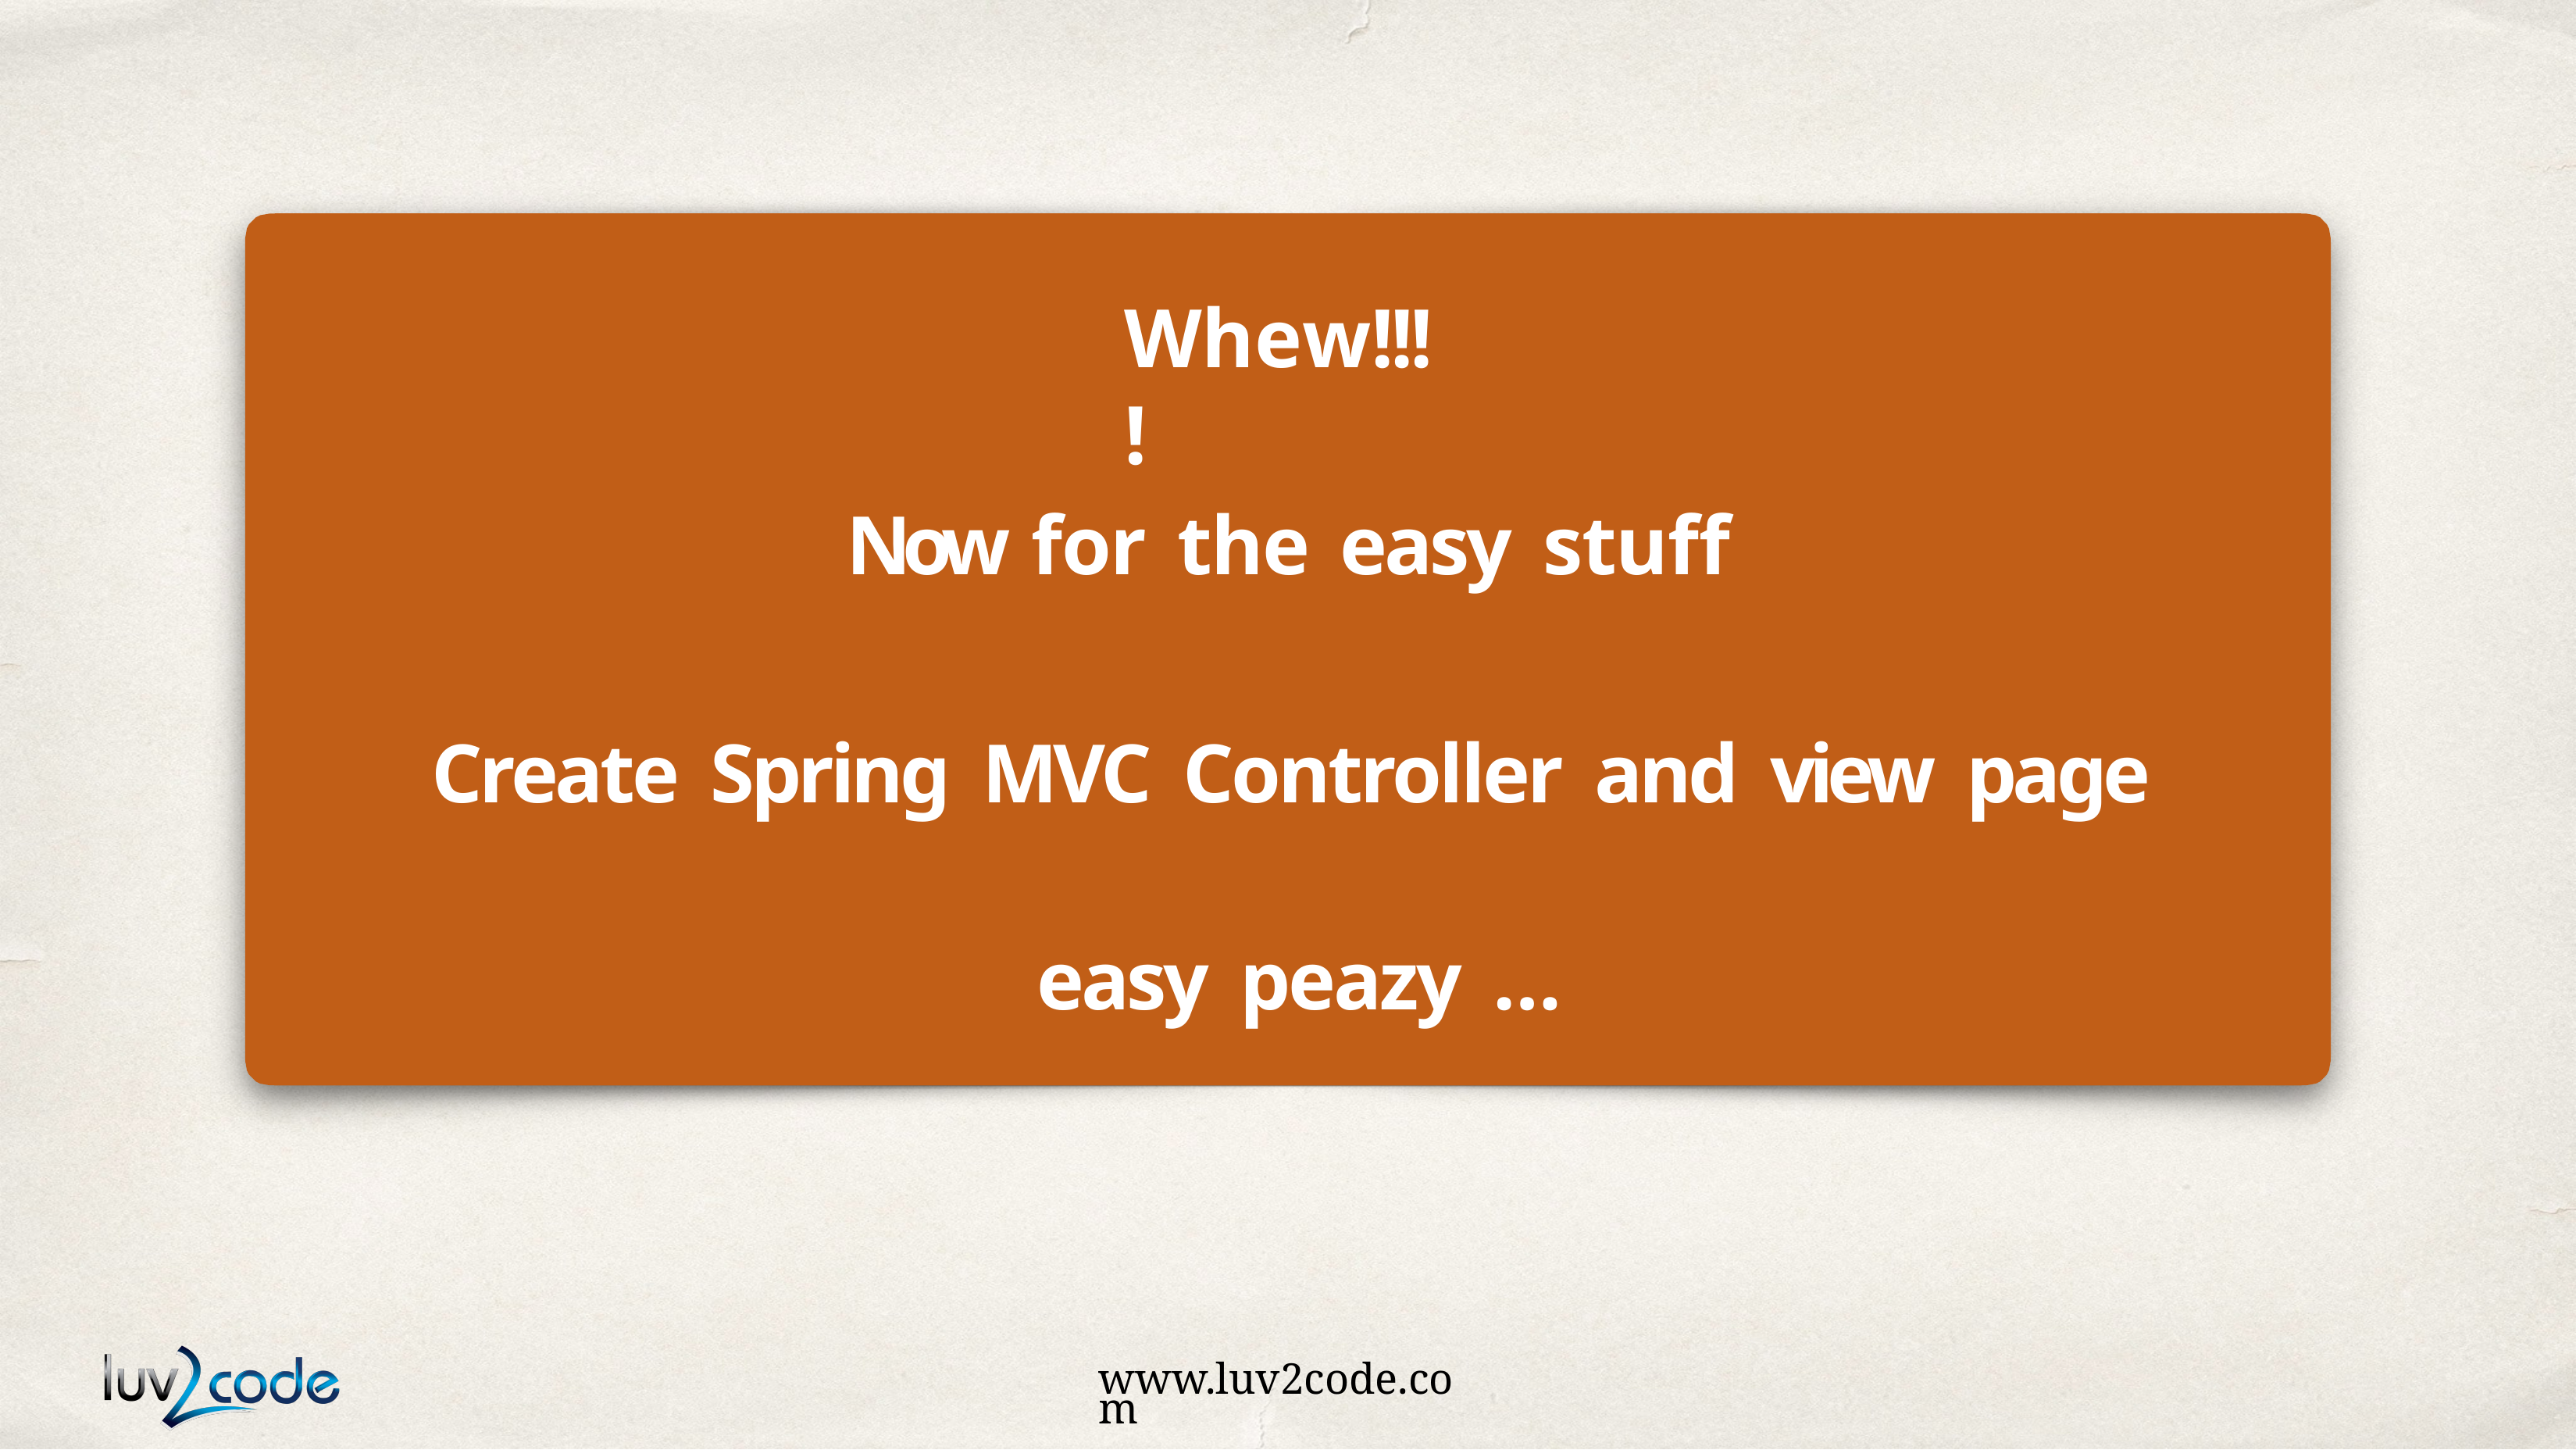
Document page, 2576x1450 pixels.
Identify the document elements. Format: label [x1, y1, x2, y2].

text_box [90, 0, 2385, 1438]
picture [0, 0, 2576, 1449]
